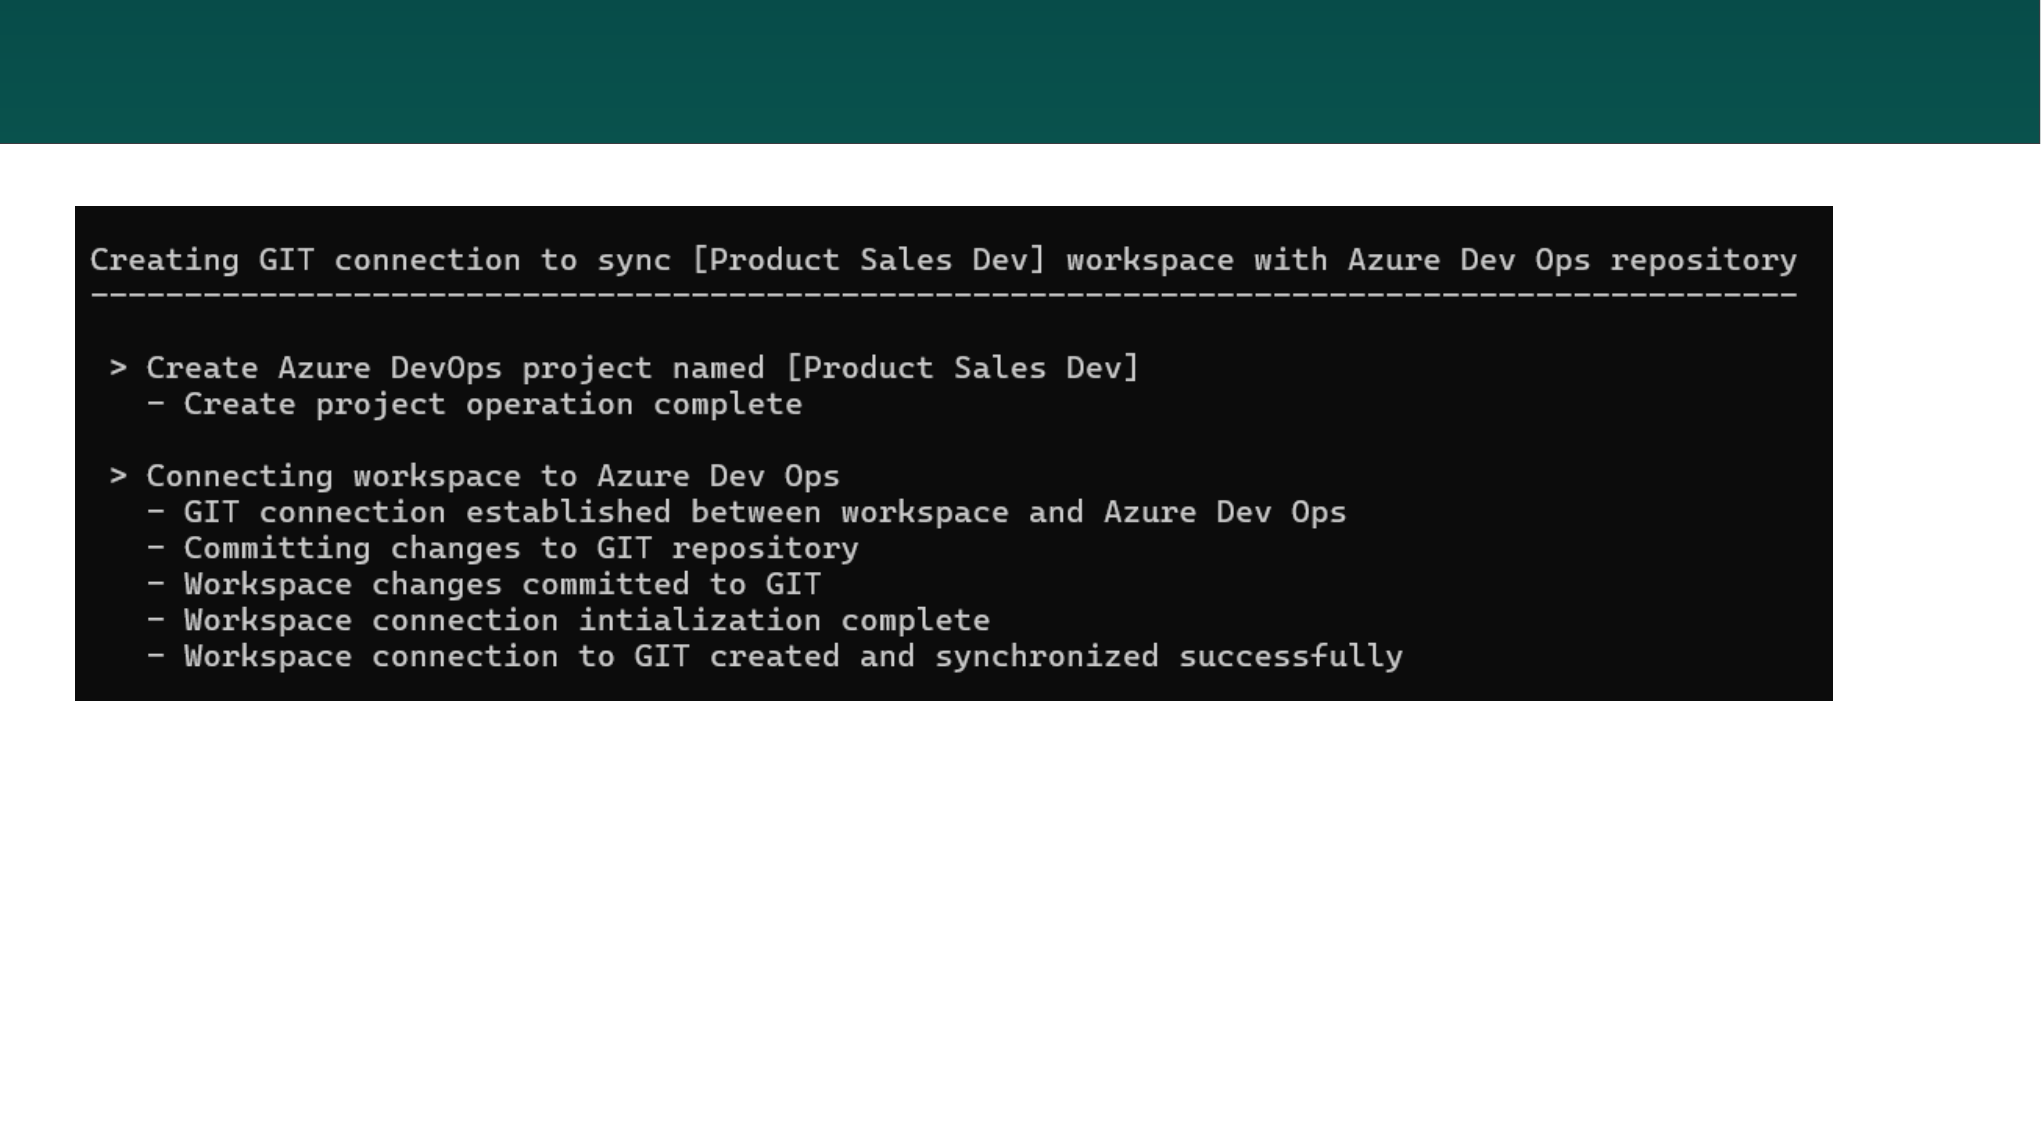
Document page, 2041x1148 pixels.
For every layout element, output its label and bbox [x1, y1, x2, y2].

picture [75, 206, 1833, 701]
